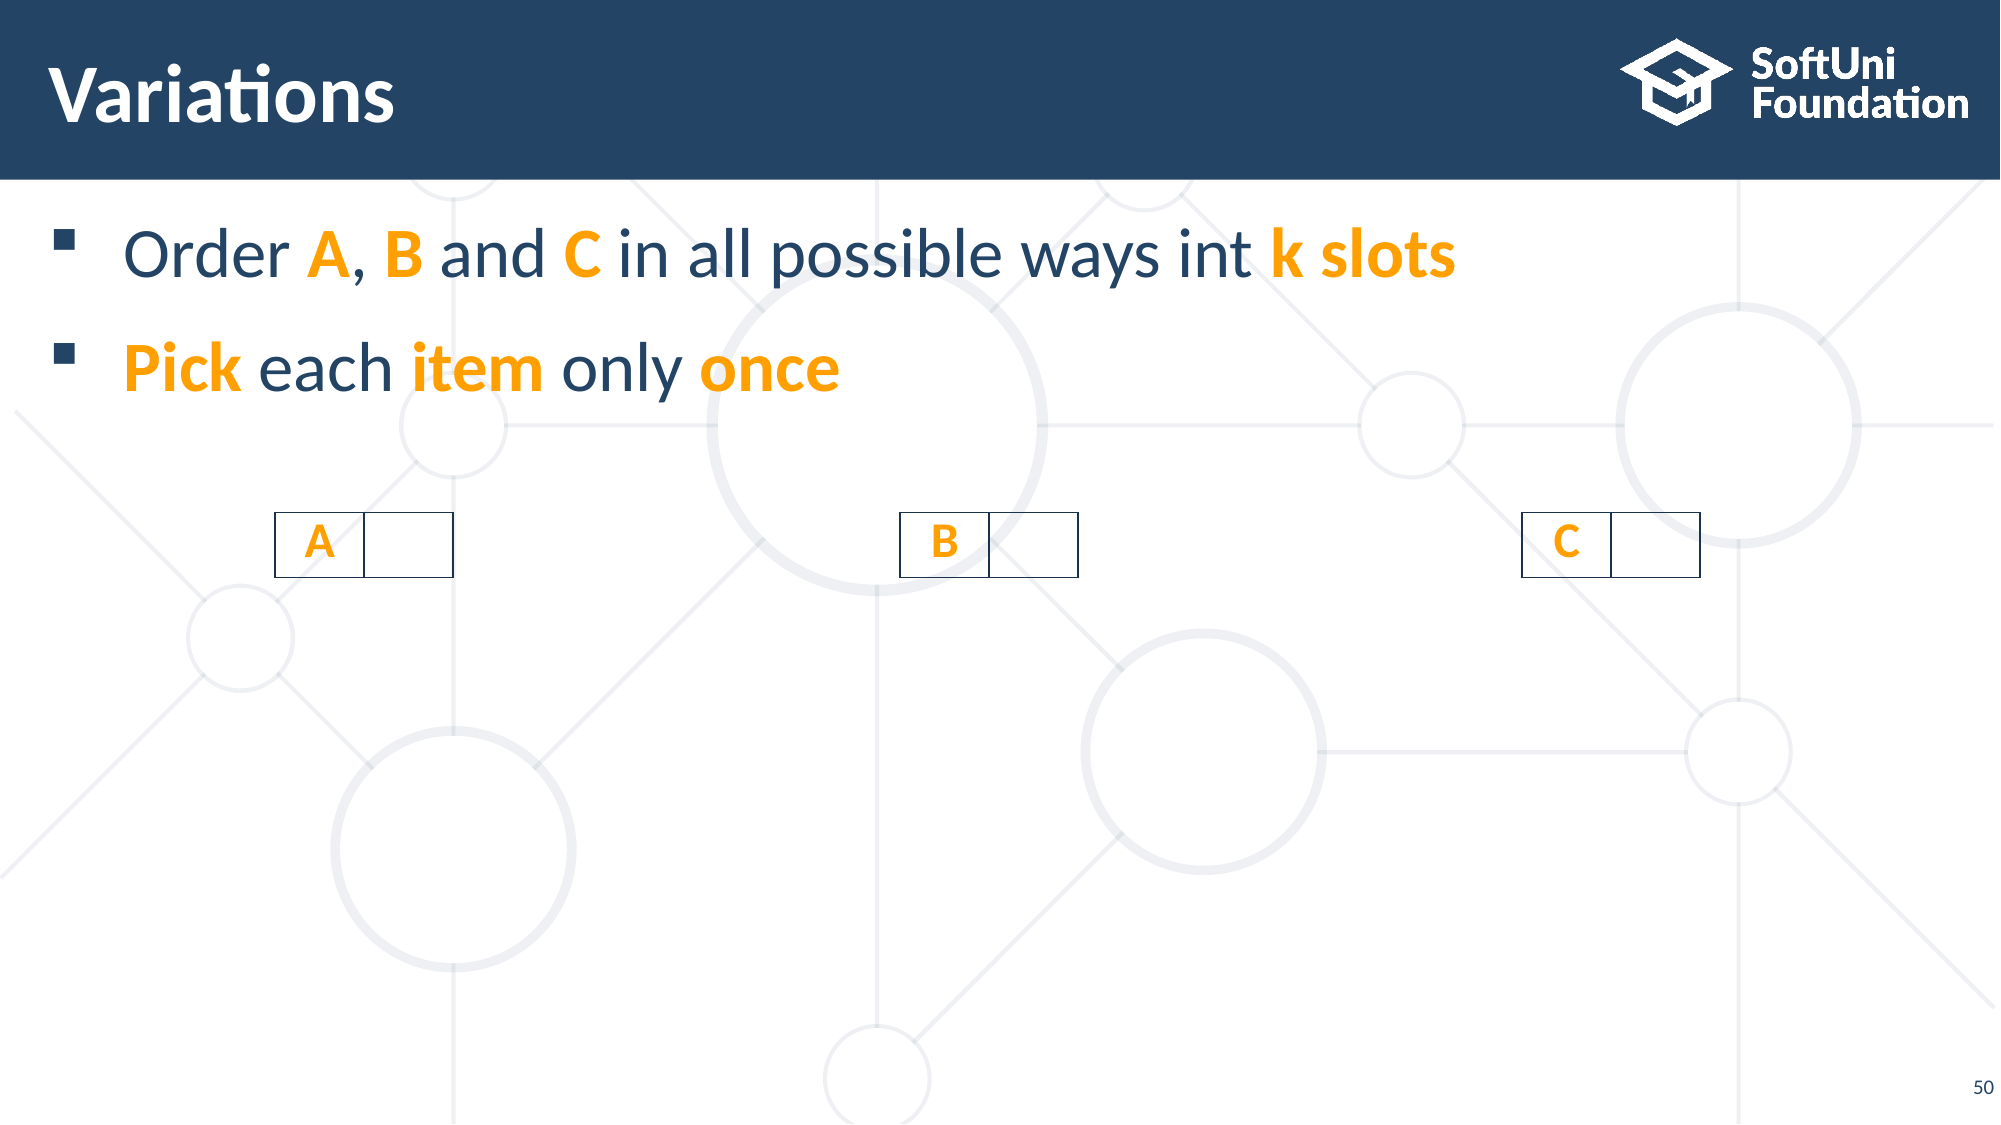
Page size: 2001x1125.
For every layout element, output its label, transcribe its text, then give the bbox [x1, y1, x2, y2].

list Order A, B and C in all possible ways int k slots Pick each item only once [31, 196, 1970, 1050]
picture [1619, 38, 1968, 126]
table_header [365, 513, 452, 577]
table_header [990, 513, 1077, 577]
slide_number 50 [1929, 1070, 2000, 1103]
table_header B [901, 513, 988, 577]
table_header [1612, 513, 1699, 577]
table_header A [276, 513, 363, 577]
title Variations [31, 16, 1591, 162]
table_header C [1523, 513, 1610, 577]
